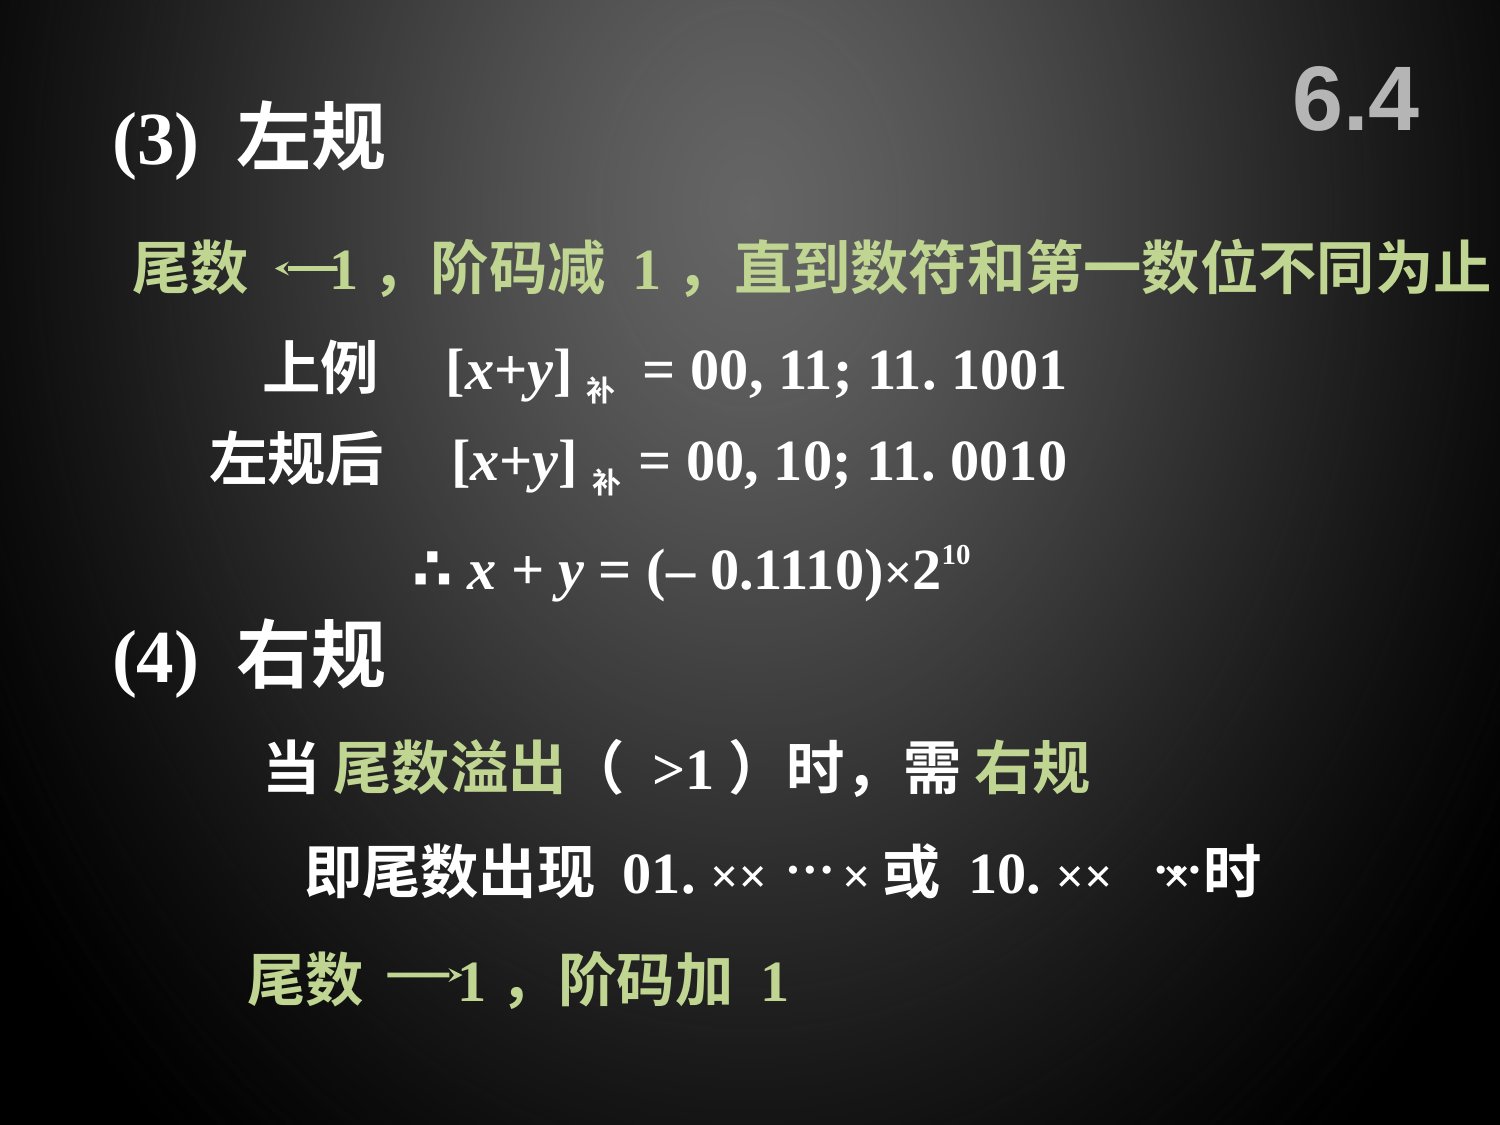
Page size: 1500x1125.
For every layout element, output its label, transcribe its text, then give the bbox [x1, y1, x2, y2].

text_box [137, 223, 1500, 309]
text_box (4) 右规 [97, 599, 575, 705]
text_box 左规后 [x+y]补 = 00, 10; 11. 0010 [194, 414, 1288, 507]
text_box (3) 左规 [97, 82, 550, 187]
text_box 当 尾数溢出（ >1）时，需 右规 [247, 723, 1188, 809]
text_box 上例 [x+y]补 = 00, 11; 11. 1001 [247, 323, 1388, 415]
picture [0, 0, 1500, 1125]
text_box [247, 816, 1319, 913]
text_box ∴ x + y = (– 0.1110)×210 [397, 523, 1138, 609]
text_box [247, 935, 790, 1022]
text_box 6.4 [1262, 24, 1450, 163]
